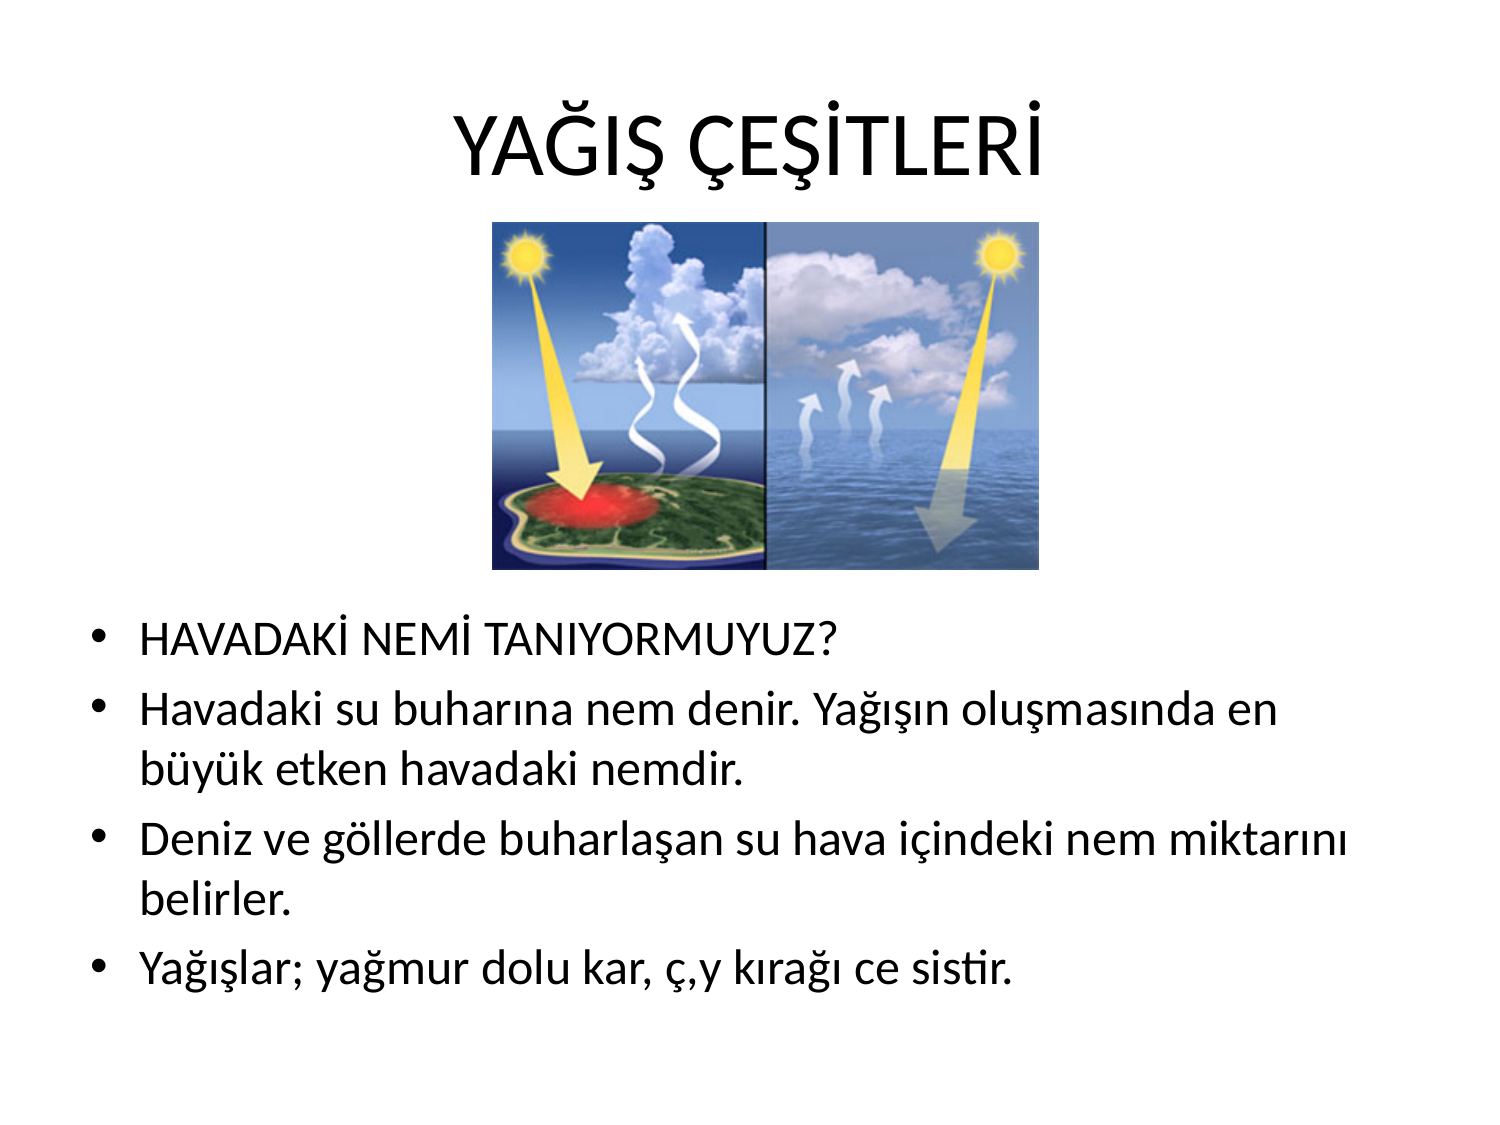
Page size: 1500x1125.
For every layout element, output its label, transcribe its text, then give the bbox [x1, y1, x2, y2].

title YAĞIŞ ÇEŞİTLERİ [75, 45, 1425, 233]
list HAVADAKİ NEMİ TANIYORMUYUZ? Havadaki su buharına nem denir. Yağışın oluşmasında en büyük etken havadaki nemdir. Deniz ve göllerde buharlaşan su hava içindeki nem miktarını belirler. Yağışlar; yağmur dolu kar, ç,y kırağı ce sistir. [75, 597, 1425, 1005]
picture [491, 222, 1040, 570]
